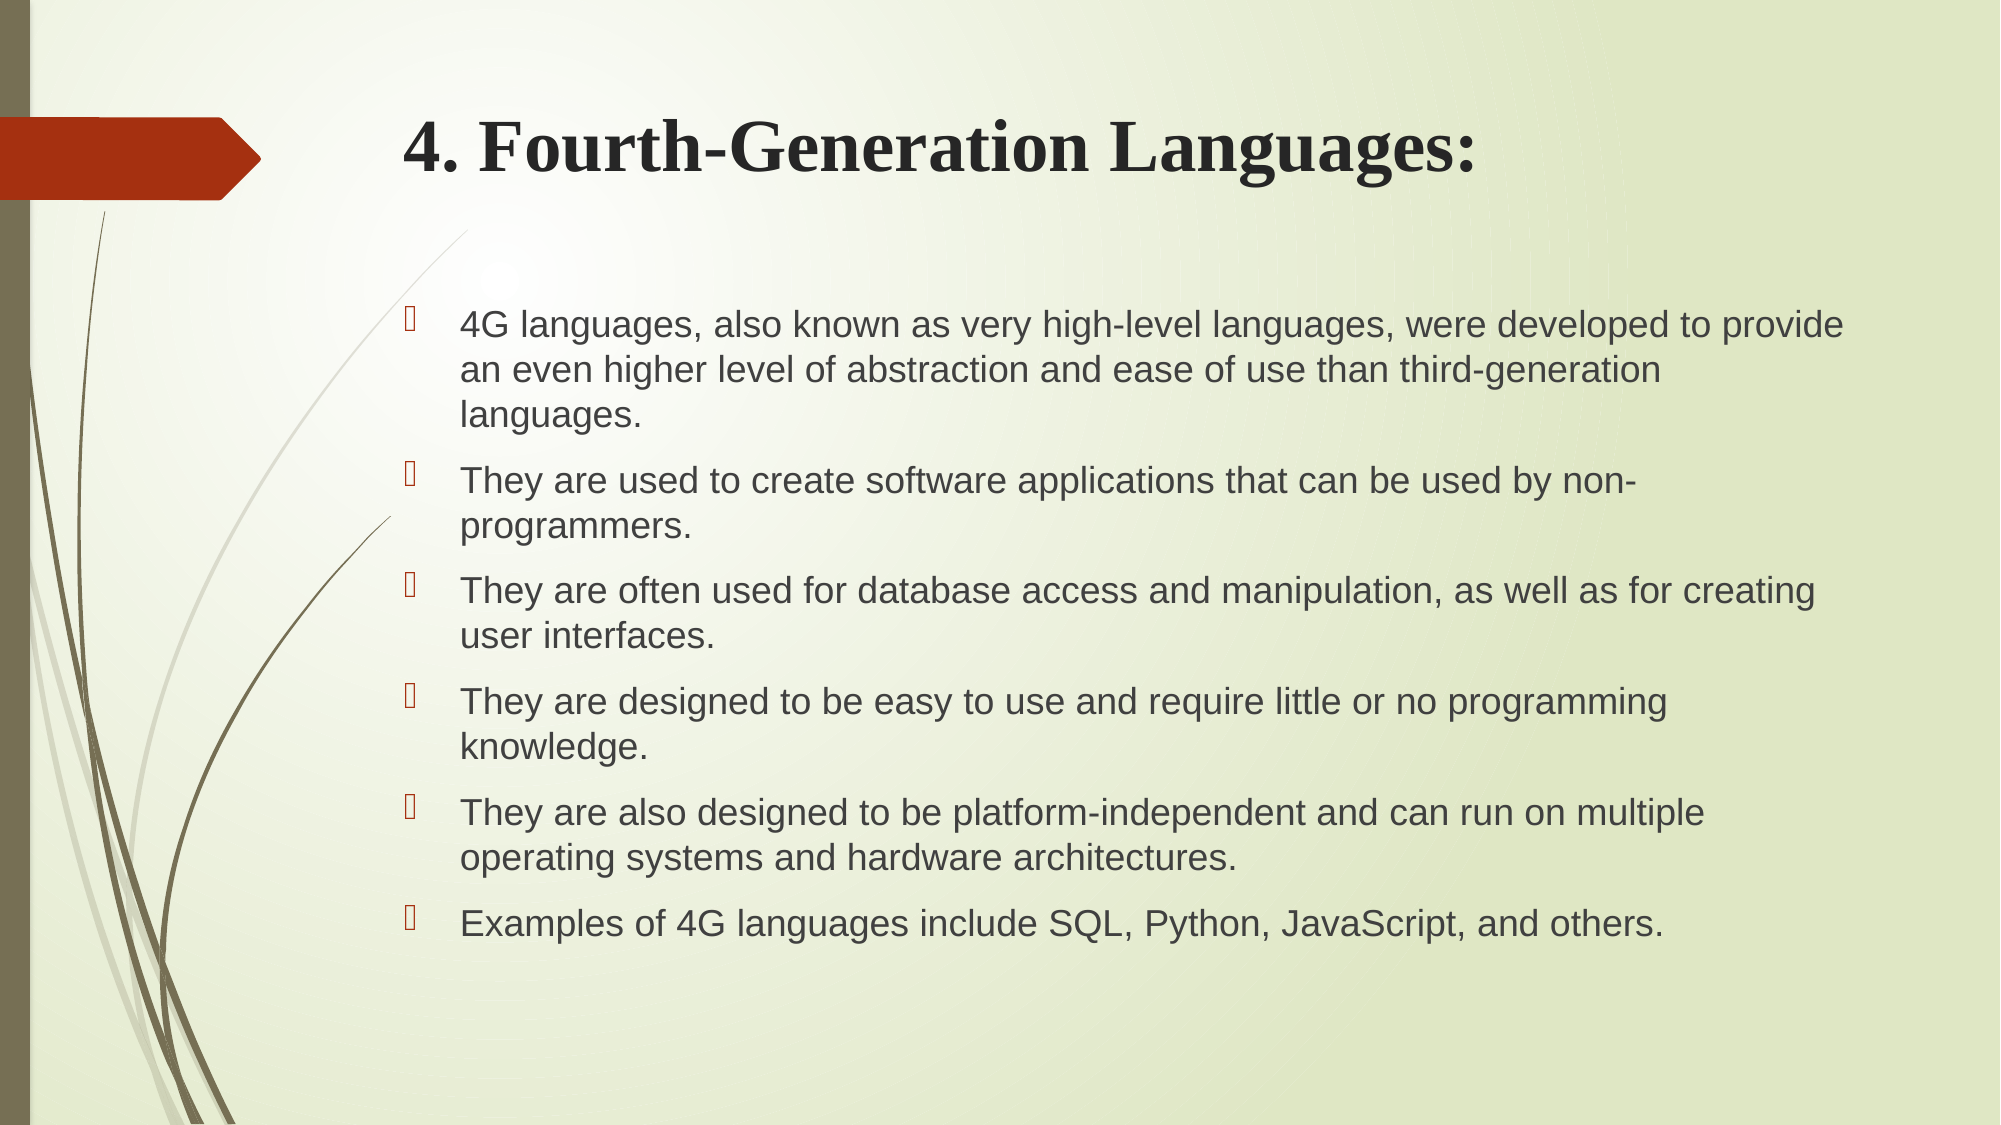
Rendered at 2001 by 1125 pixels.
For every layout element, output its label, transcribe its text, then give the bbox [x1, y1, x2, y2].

title 4. Fourth-Generation Languages: [388, 89, 1878, 204]
list 4G languages, also known as very high-level languages, were developed to provide an even higher level of abstraction and ease of use than third-generation languages. They are used to create software applications that can be used by non-programmers. They are often used for database access and manipulation, as well as for creating user interfaces. They are designed to be easy to use and require little or no programming knowledge. They are also designed to be platform-independent and can run on multiple operating systems and hardware architectures. Examples of 4G languages include SQL, Python, JavaScript, and others. [388, 292, 1860, 1044]
